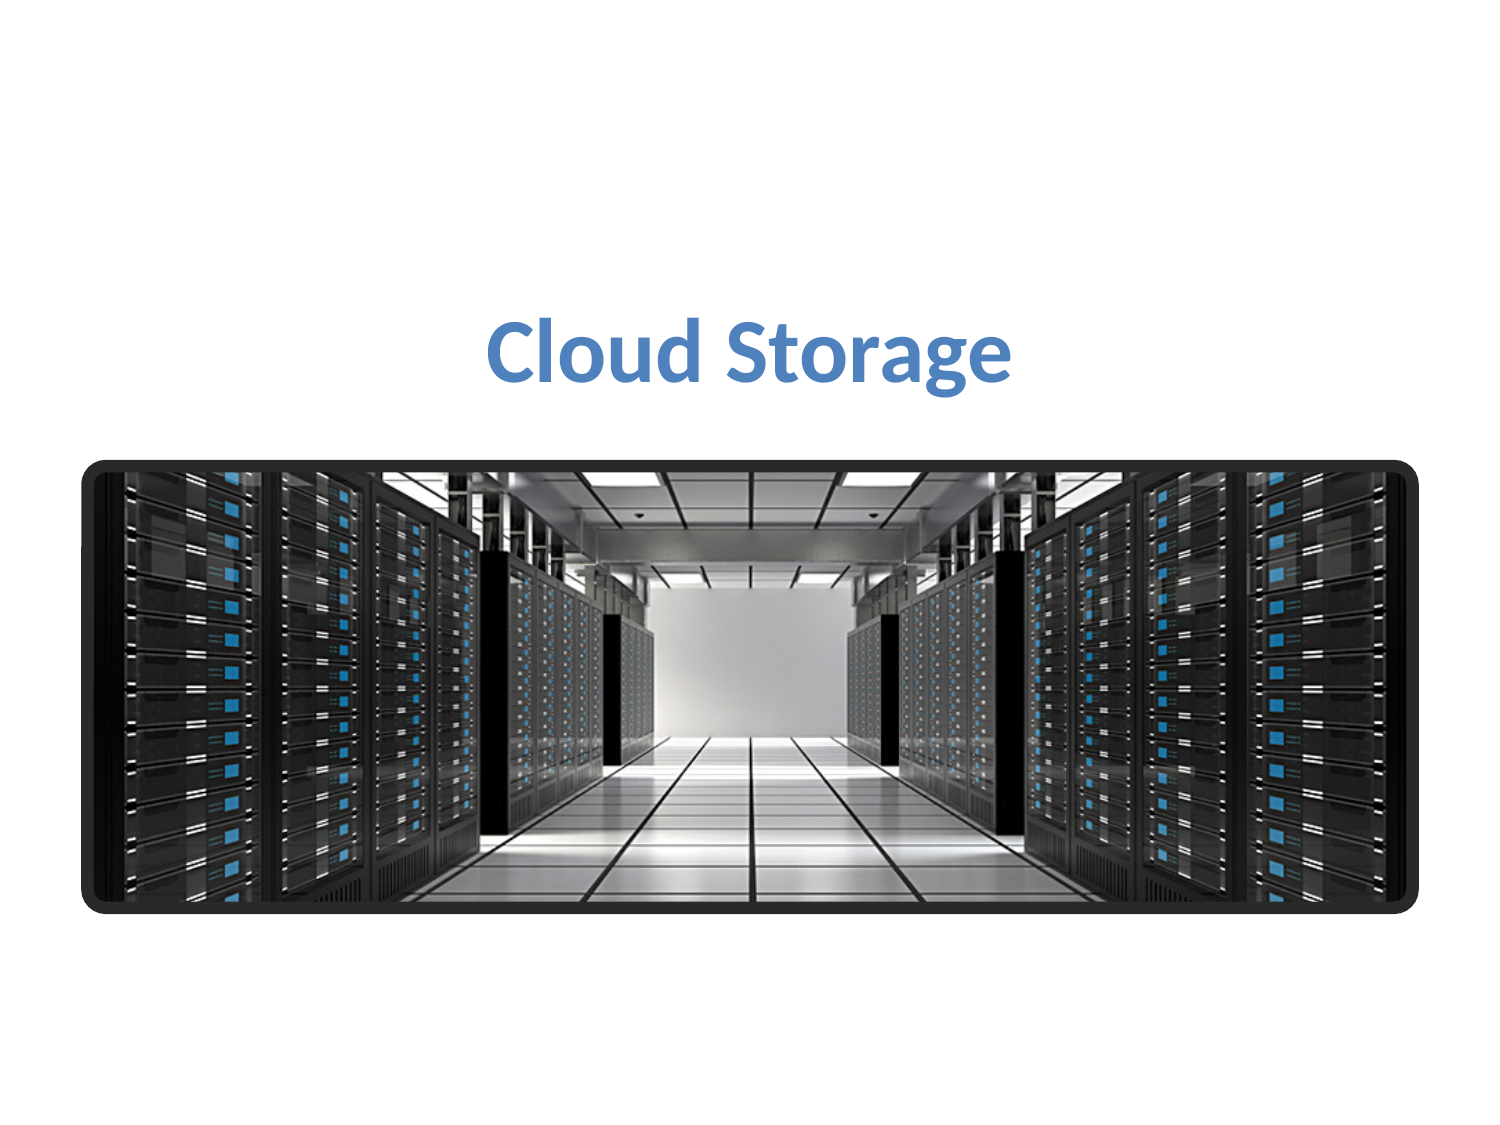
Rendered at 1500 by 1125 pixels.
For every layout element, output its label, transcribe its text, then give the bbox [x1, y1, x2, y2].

picture [87, 465, 1413, 909]
title Cloud Storage [112, 224, 1388, 459]
